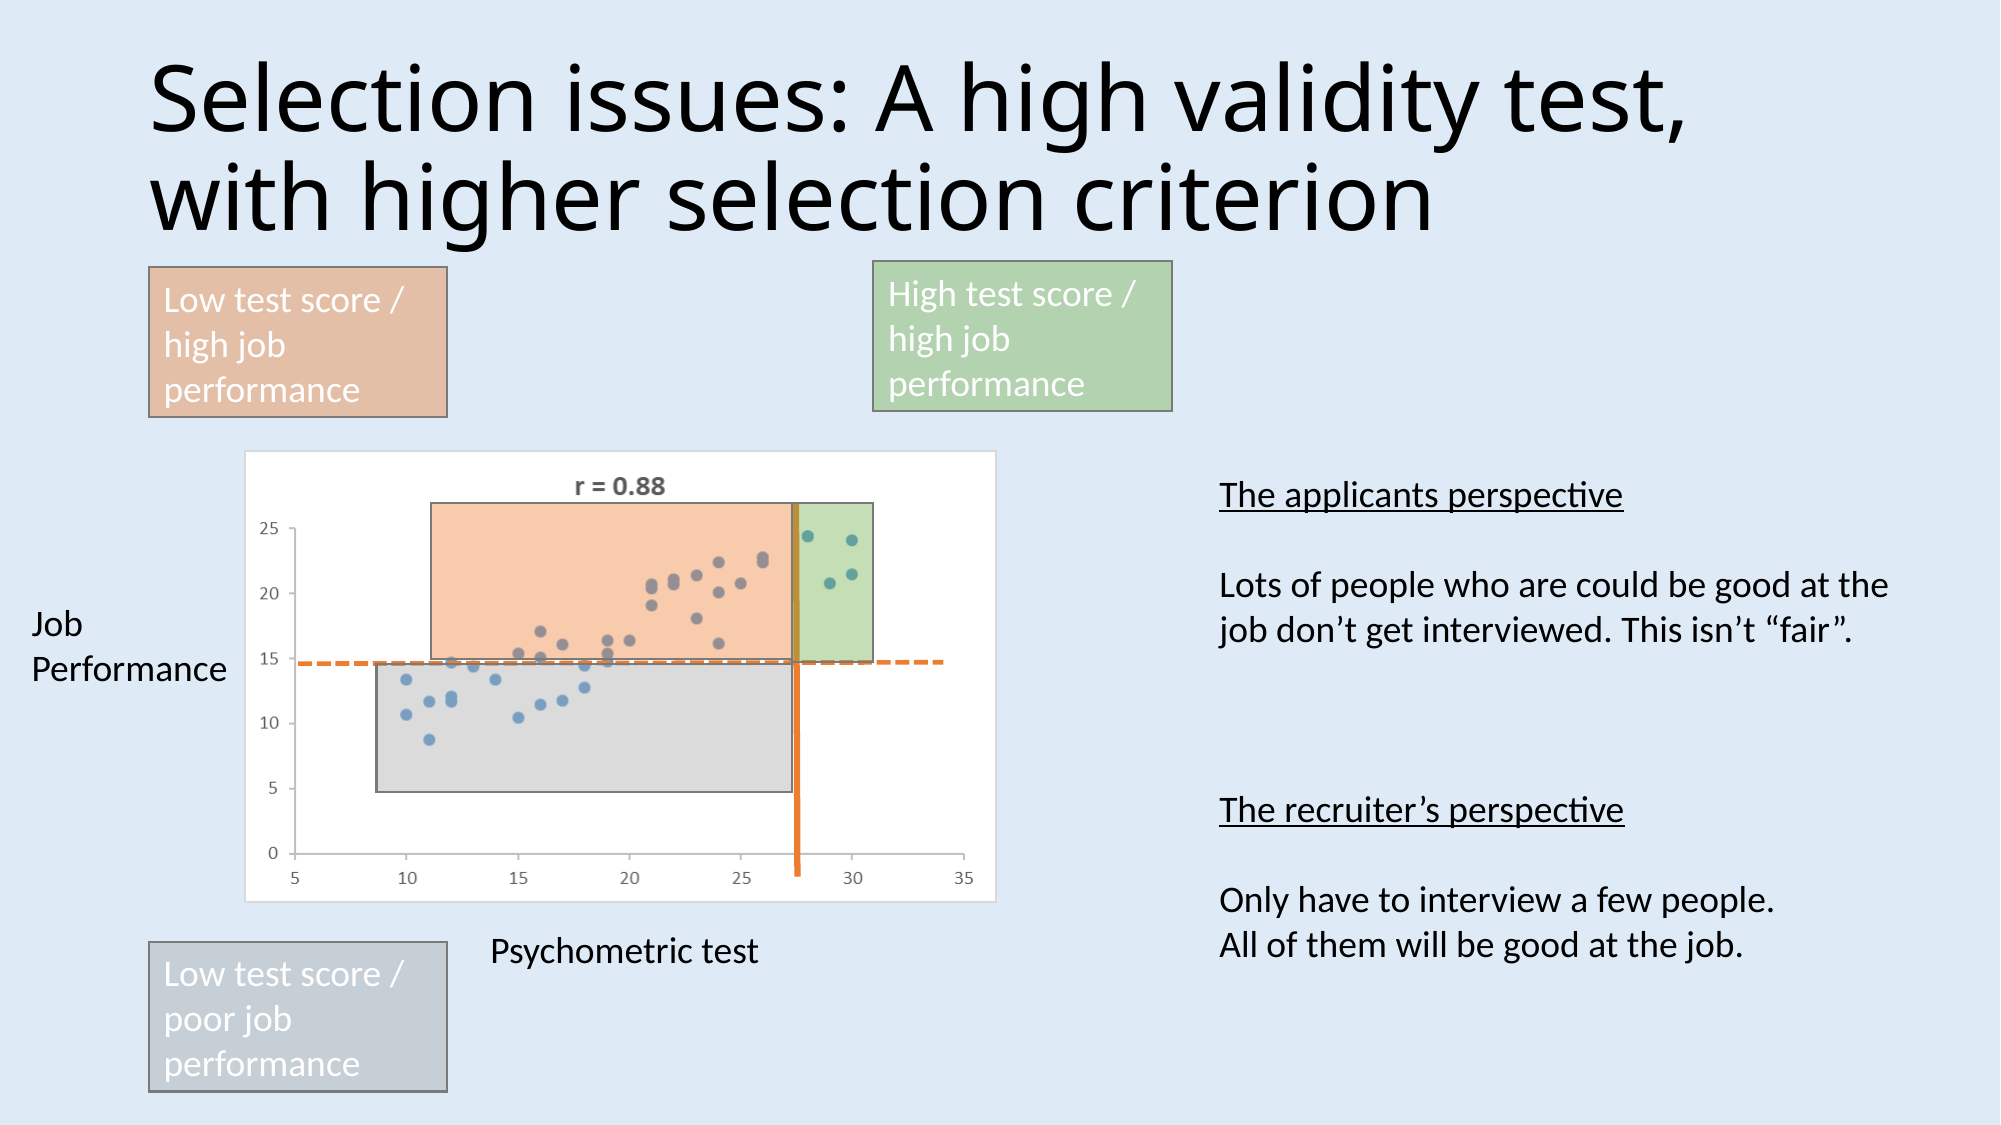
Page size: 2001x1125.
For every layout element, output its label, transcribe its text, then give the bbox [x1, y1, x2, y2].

text_box The applicants perspective Lots of people who are could be good at the job don’t get interviewed. This isn’t “fair”. The recruiter’s perspective Only have to interview a few people. All of them will be good at the job. [1204, 462, 1952, 1108]
text_box Job Performance [16, 591, 244, 697]
title Selection issues: A high validity test, with higher selection criterion [134, 42, 1860, 260]
text_box Low test score / poor job performance [148, 941, 448, 1093]
text_box Low test score / high job performance [148, 266, 448, 418]
text_box Psychometric test [475, 918, 793, 978]
picture [244, 450, 997, 903]
text_box High test score / high job performance [872, 260, 1173, 412]
